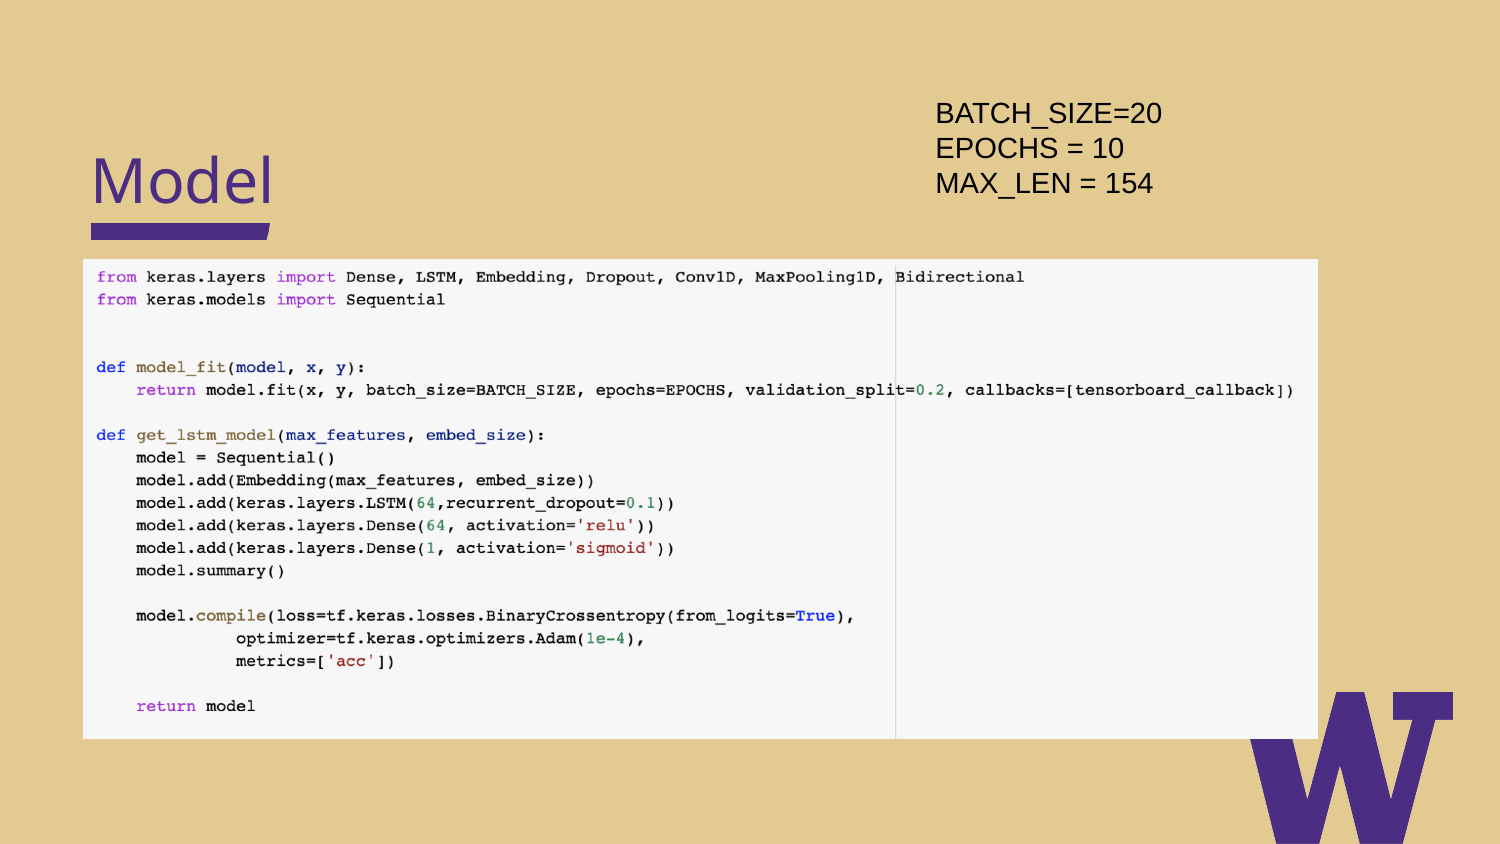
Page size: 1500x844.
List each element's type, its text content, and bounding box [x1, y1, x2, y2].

picture [91, 224, 270, 240]
text_box BATCH_SIZE=20 EPOCHS = 10 MAX_LEN = 154 [920, 79, 1413, 250]
picture [83, 259, 1453, 844]
title Model [75, 60, 1419, 224]
